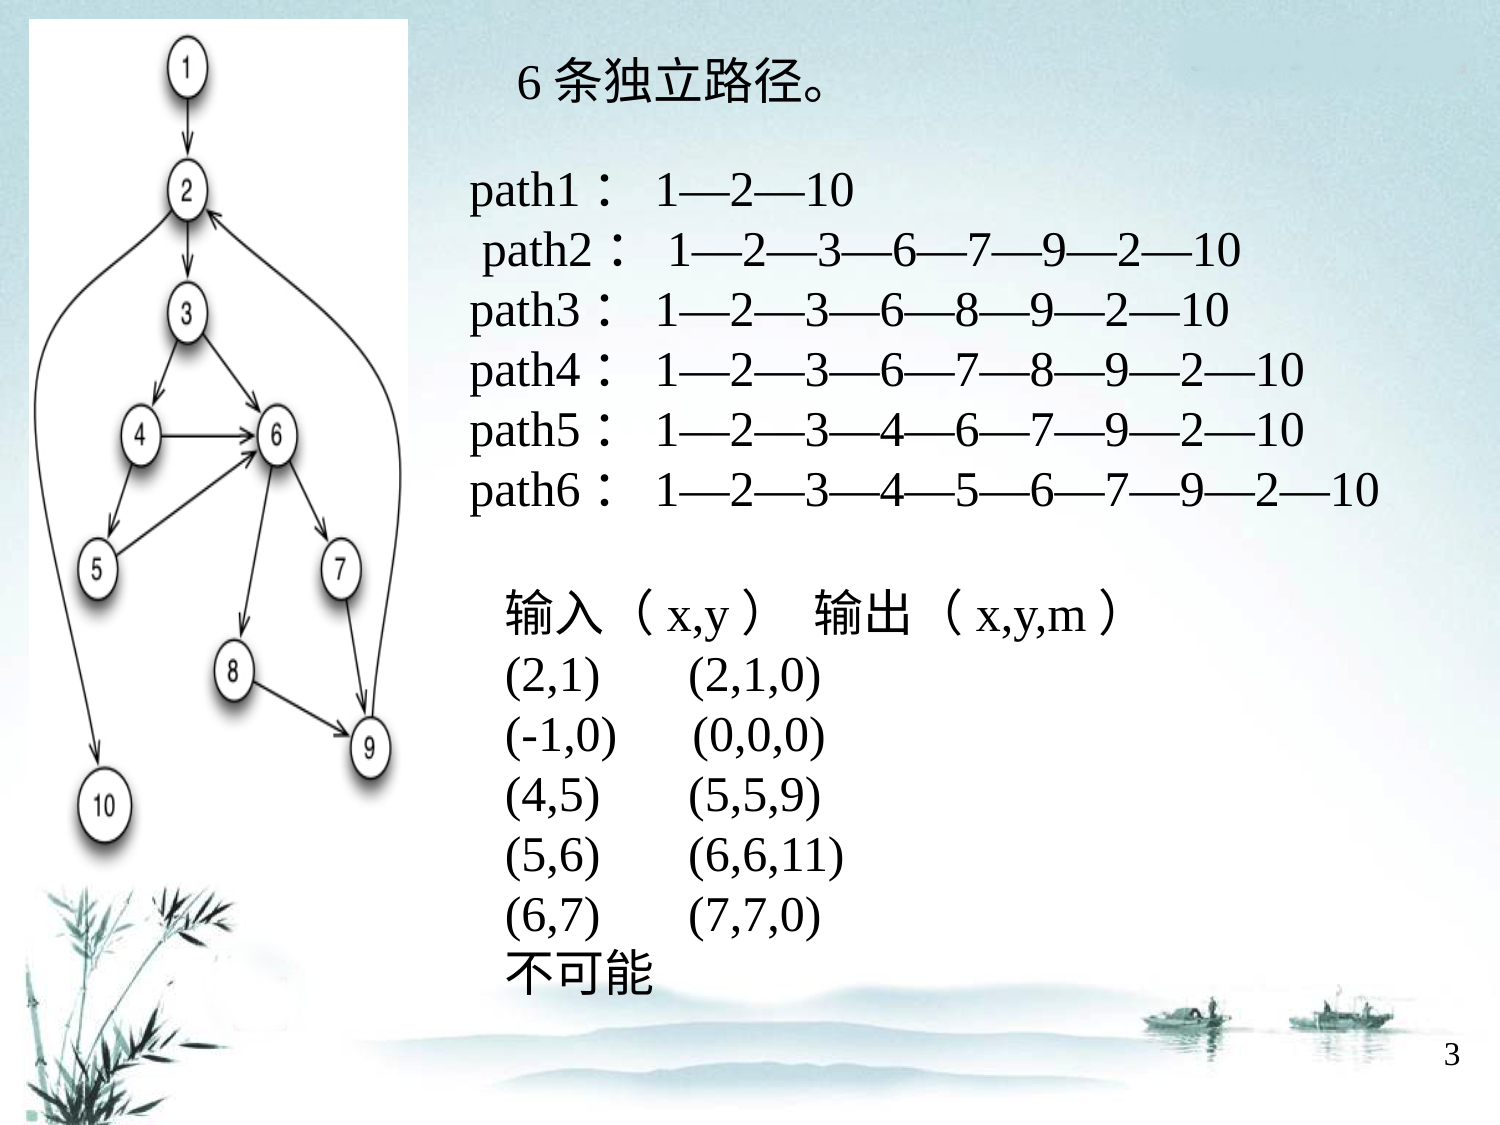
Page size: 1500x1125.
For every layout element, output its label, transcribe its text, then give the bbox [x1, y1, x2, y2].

text_box path1：1—2—10 path2：1—2—3—6—7—9—2—10 path3：1—2—3—6—8—9—2—10 path4：1—2—3—6—7—8—9—2—10 path5：1—2—3—4—6—7—9—2—10 path6：1—2—3—4—5—6—7—9—2—10 [454, 148, 1412, 524]
text_box 6条独立路径。 [501, 42, 975, 118]
text_box 输入（x,y） 输出（x,y,m） (2,1) (2,1,0) (-1,0) (0,0,0) (4,5) (5,5,9) (5,6) (6,6,11) (6,7) (7,7,0) 不可能 [490, 574, 1341, 1069]
slide_number 3 [1125, 1024, 1476, 1103]
picture [0, 0, 1500, 1125]
